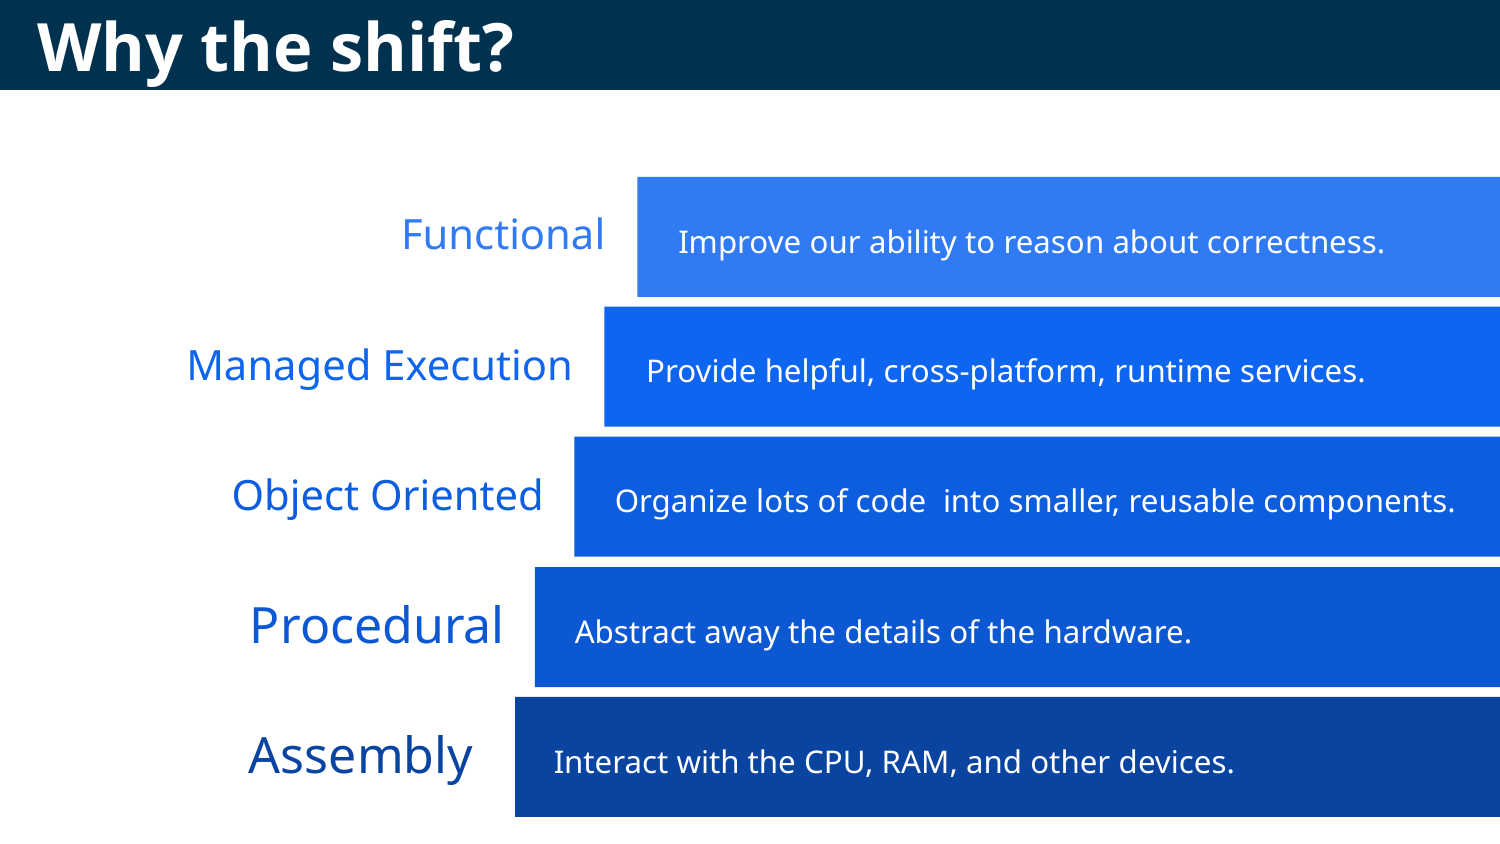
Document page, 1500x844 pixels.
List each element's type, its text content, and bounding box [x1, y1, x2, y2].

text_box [0, 306, 1500, 427]
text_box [0, 176, 1500, 298]
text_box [0, 436, 1500, 557]
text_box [0, 696, 1500, 818]
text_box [0, 566, 1500, 688]
title Why the shift? [22, 11, 1489, 79]
